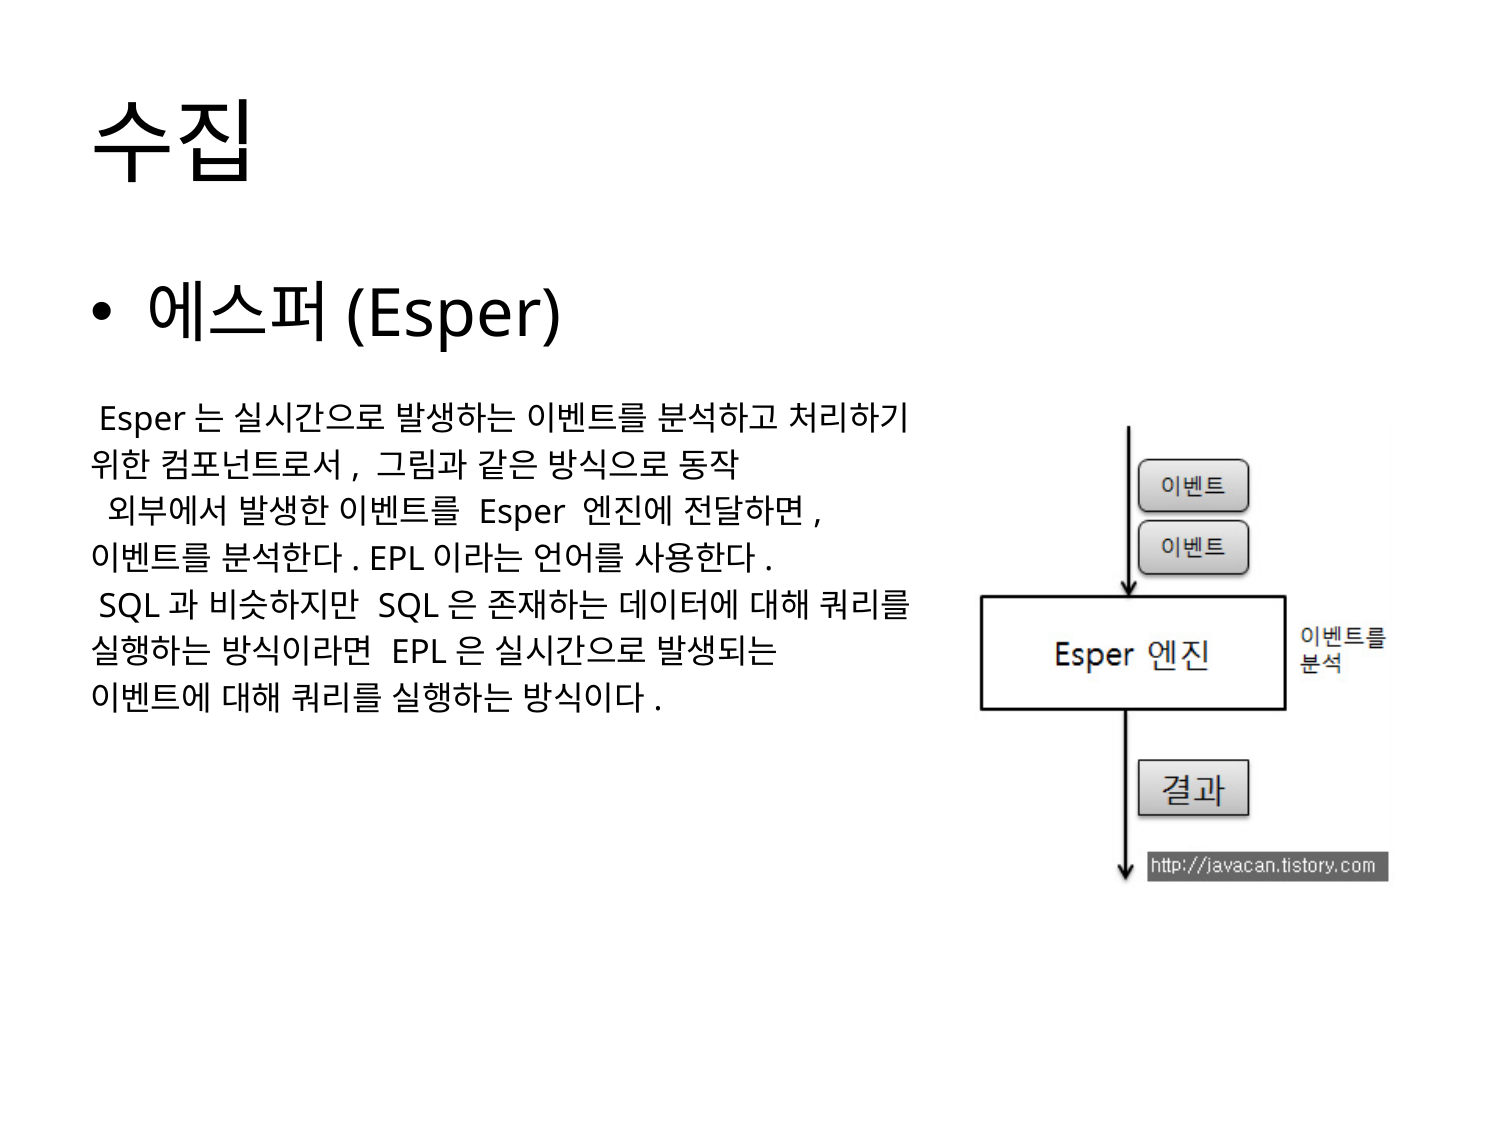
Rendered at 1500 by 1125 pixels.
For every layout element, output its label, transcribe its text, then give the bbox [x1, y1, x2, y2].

picture [974, 420, 1395, 889]
title 수집 [75, 45, 1425, 233]
list 에스퍼(Esper) Esper는 실시간으로 발생하는 이벤트를 분석하고 처리하기 위한 컴포넌트로서, 그림과 같은 방식으로 동작 외부에서 발생한 이벤트를 Esper 엔진에 전달하면, 이벤트를 분석한다. EPL이라는 언어를 사용한다. SQL과 비슷하지만 SQL은 존재하는 데이터에 대해 쿼리를 실행하는 방식이라면 EPL은 실시간으로 발생되는 이벤트에 대해 쿼리를 실행하는 방식이다. [75, 262, 1425, 1005]
